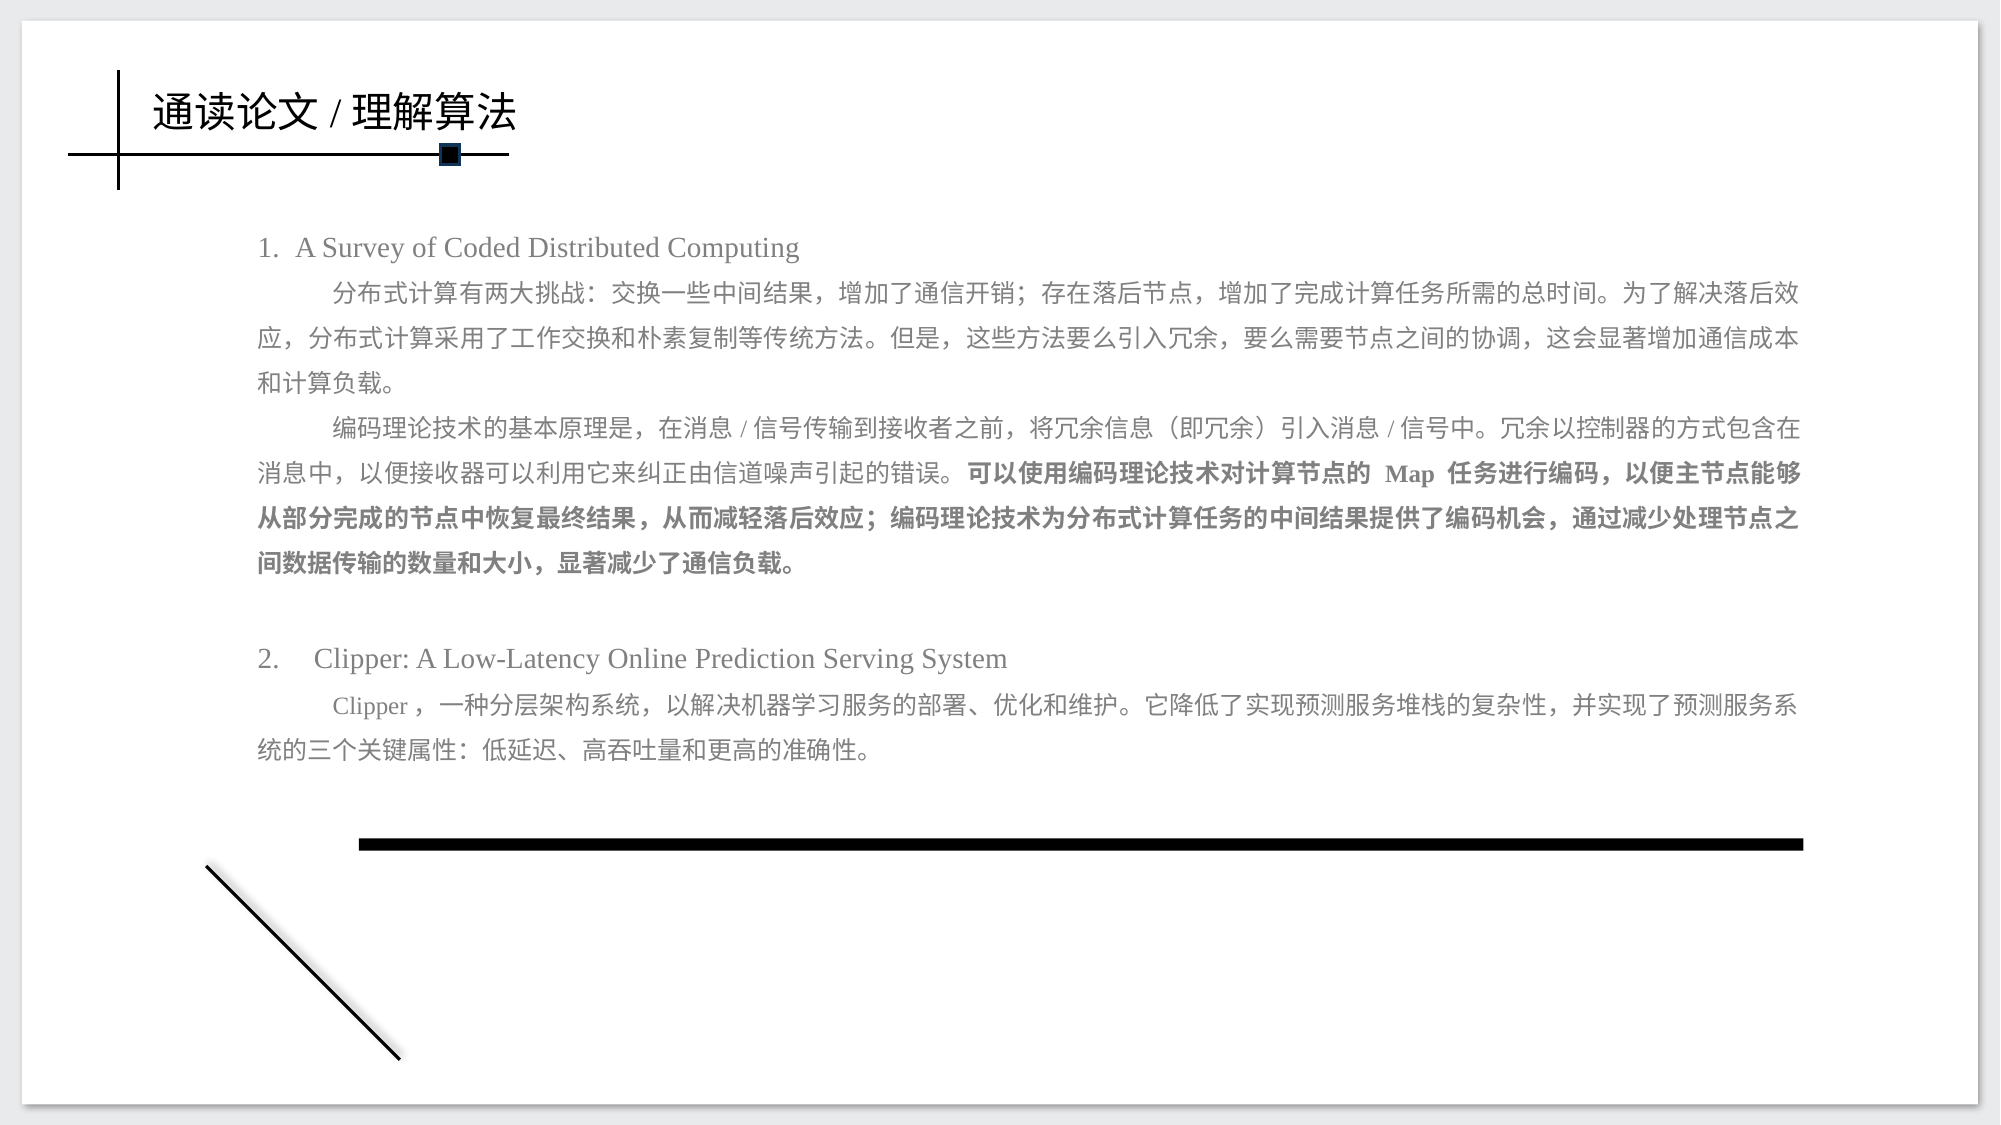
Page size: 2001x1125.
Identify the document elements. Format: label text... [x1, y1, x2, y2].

text_box [439, 144, 461, 154]
text_box A Survey of Coded Distributed Computing 分布式计算有两大挑战：交换一些中间结果，增加了通信开销；存在落后节点，增加了完成计算任务所需的总时间。为了解决落后效应，分布式计算采用了工作交换和朴素复制等传统方法。但是，这些方法要么引入冗余，要么需要节点之间的协调，这会显著增加通信成本和计算负载。 编码理论技术的基本原理是，在消息/信号传输到接收者之前，将冗余信息（即冗余）引入消息/信号中。冗余以控制器的方式包含在消息中，以便接收器可以利用它来纠正由信道噪声引起的错误。可以使用编码理论技术对计算节点的 Map 任务进行编码，以便主节点能够从部分完成的节点中恢复最终结果，从而减轻落后效应；编码理论技术为分布式计算任务的中间结果提供了编码机会，通过减少处理节点之间数据传输的数量和大小，显著减少了通信负载。 Clipper: A Low-Latency Online Prediction Serving System Clipper，一种分层架构系统，以解决机器学习服务的部署、优化和维护。它降低了实现预测服务堆栈的复杂性，并实现了预测服务系统的三个关键属性：低延迟、高吞吐量和更高的准确性。 [242, 203, 1817, 772]
text_box 通读论文/理解算法 [138, 78, 576, 144]
text_box [439, 155, 461, 165]
text_box [358, 838, 1804, 851]
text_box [206, 865, 400, 1060]
